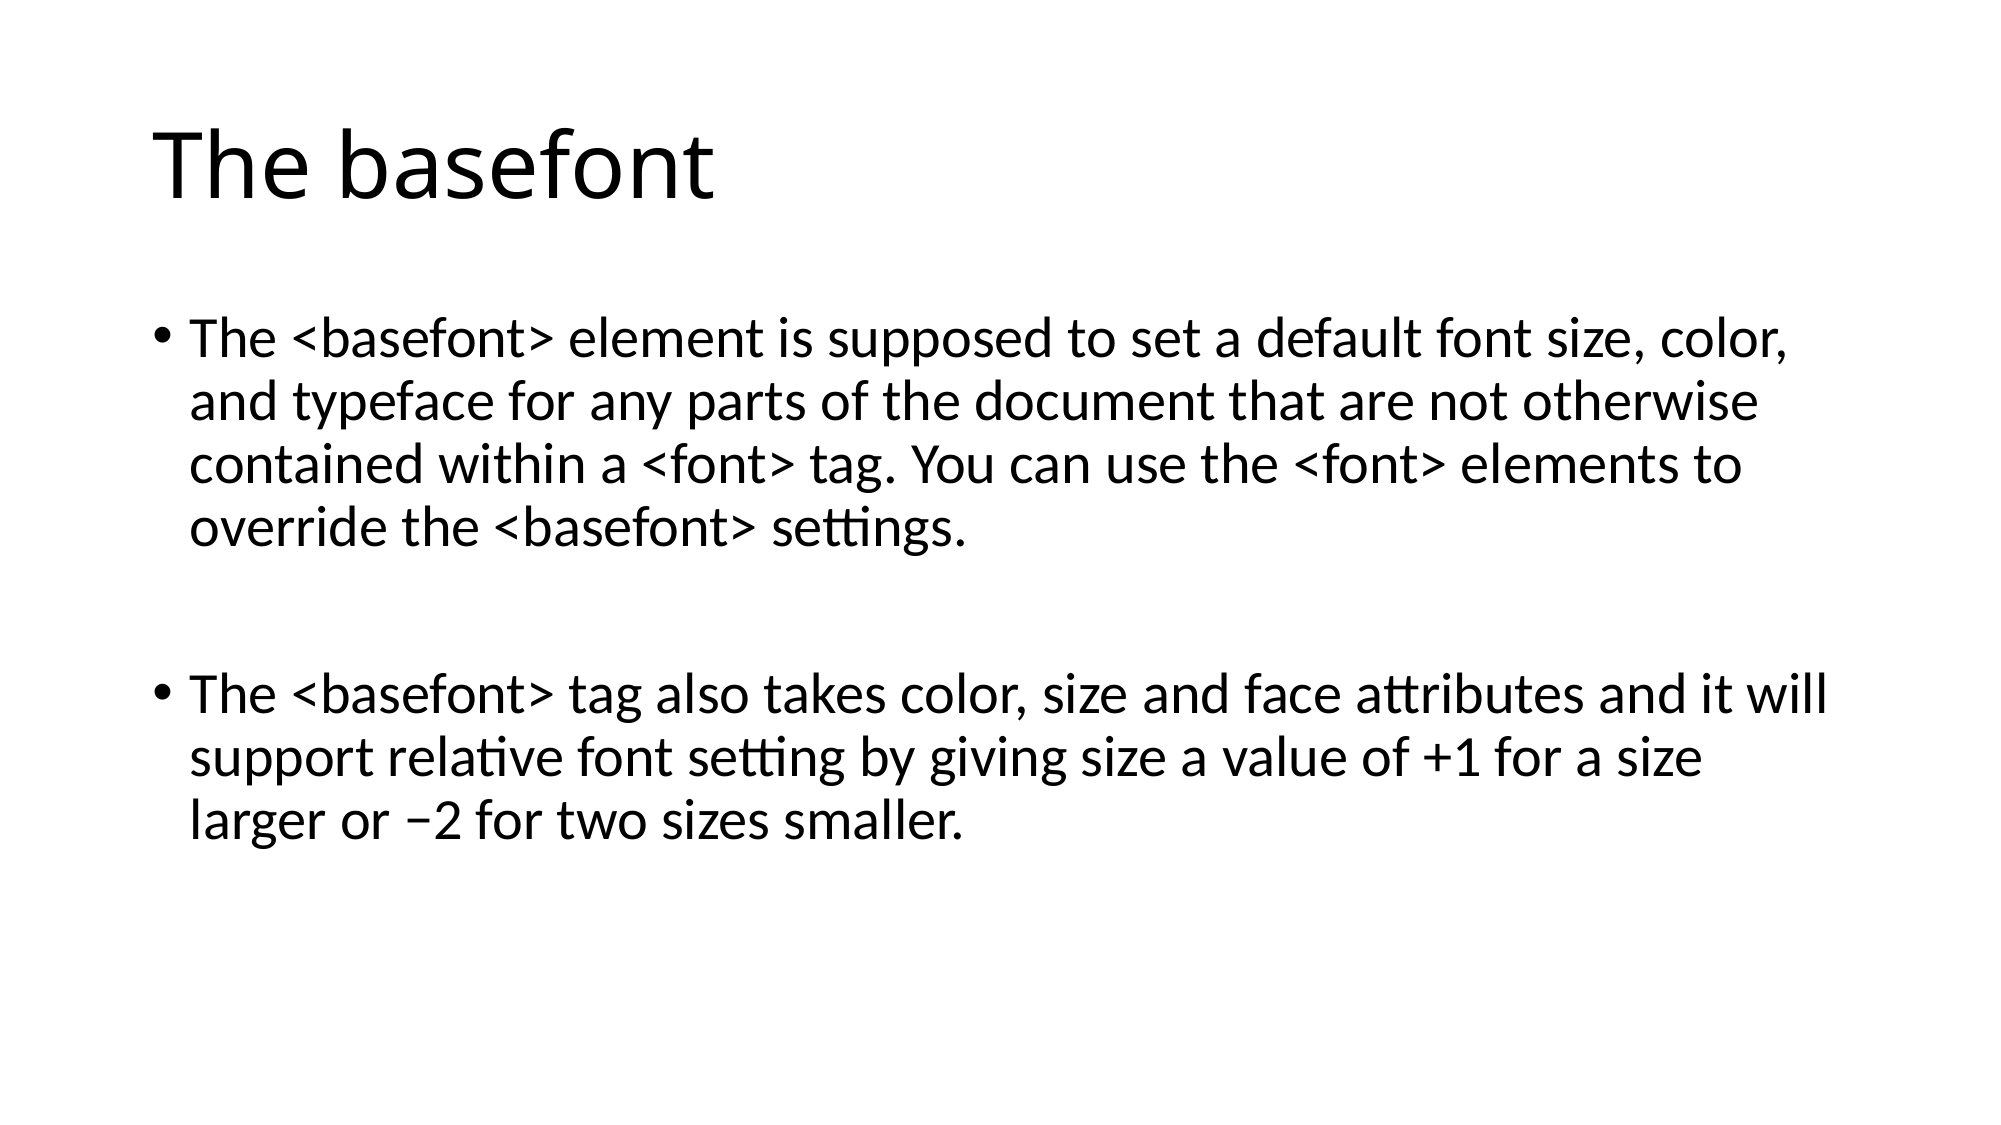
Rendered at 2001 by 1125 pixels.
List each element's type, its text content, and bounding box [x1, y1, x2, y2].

title The basefont [137, 59, 1863, 278]
list The <basefont> element is supposed to set a default font size, color, and typeface for any parts of the document that are not otherwise contained within a <font> tag. You can use the <font> elements to override the <basefont> settings. The <basefont> tag also takes color, size and face attributes and it will support relative font setting by giving size a value of +1 for a size larger or −2 for two sizes smaller. [137, 299, 1863, 1014]
